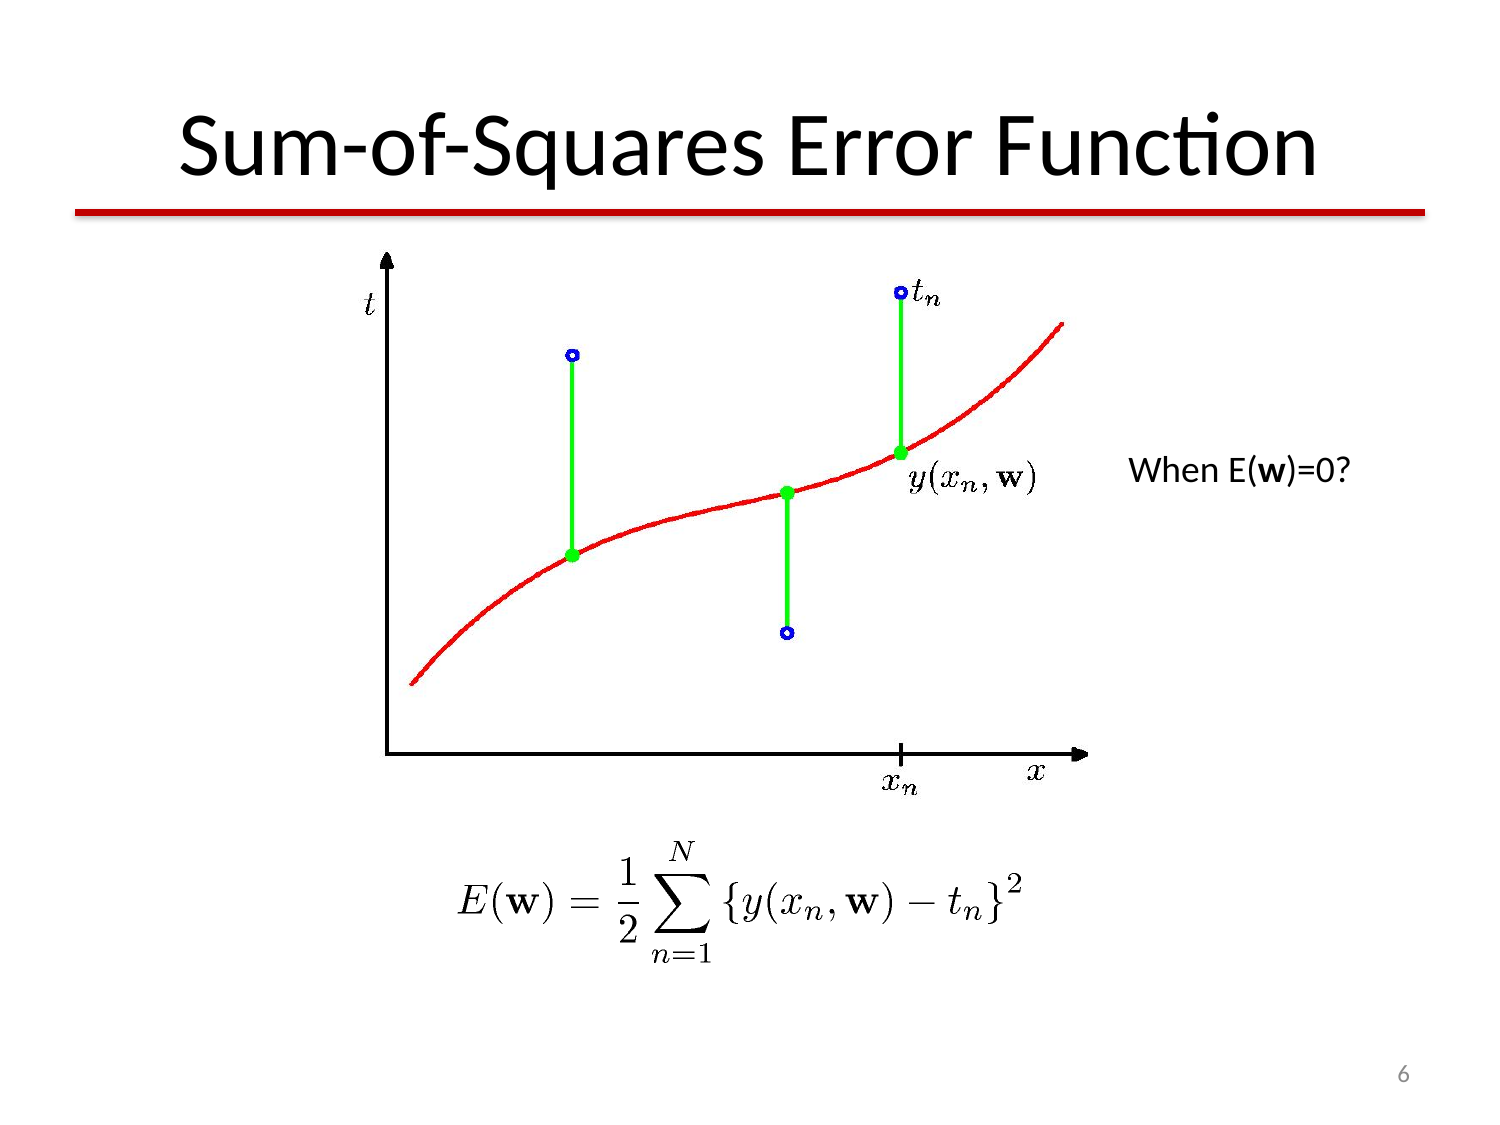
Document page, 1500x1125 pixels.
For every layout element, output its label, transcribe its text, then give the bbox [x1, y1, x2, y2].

picture [456, 837, 1023, 964]
text_box When E(w)=0? [1113, 437, 1368, 498]
slide_number 6 [1074, 1042, 1425, 1103]
title Sum-of-Squares Error Function [75, 45, 1425, 233]
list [357, 249, 1088, 801]
